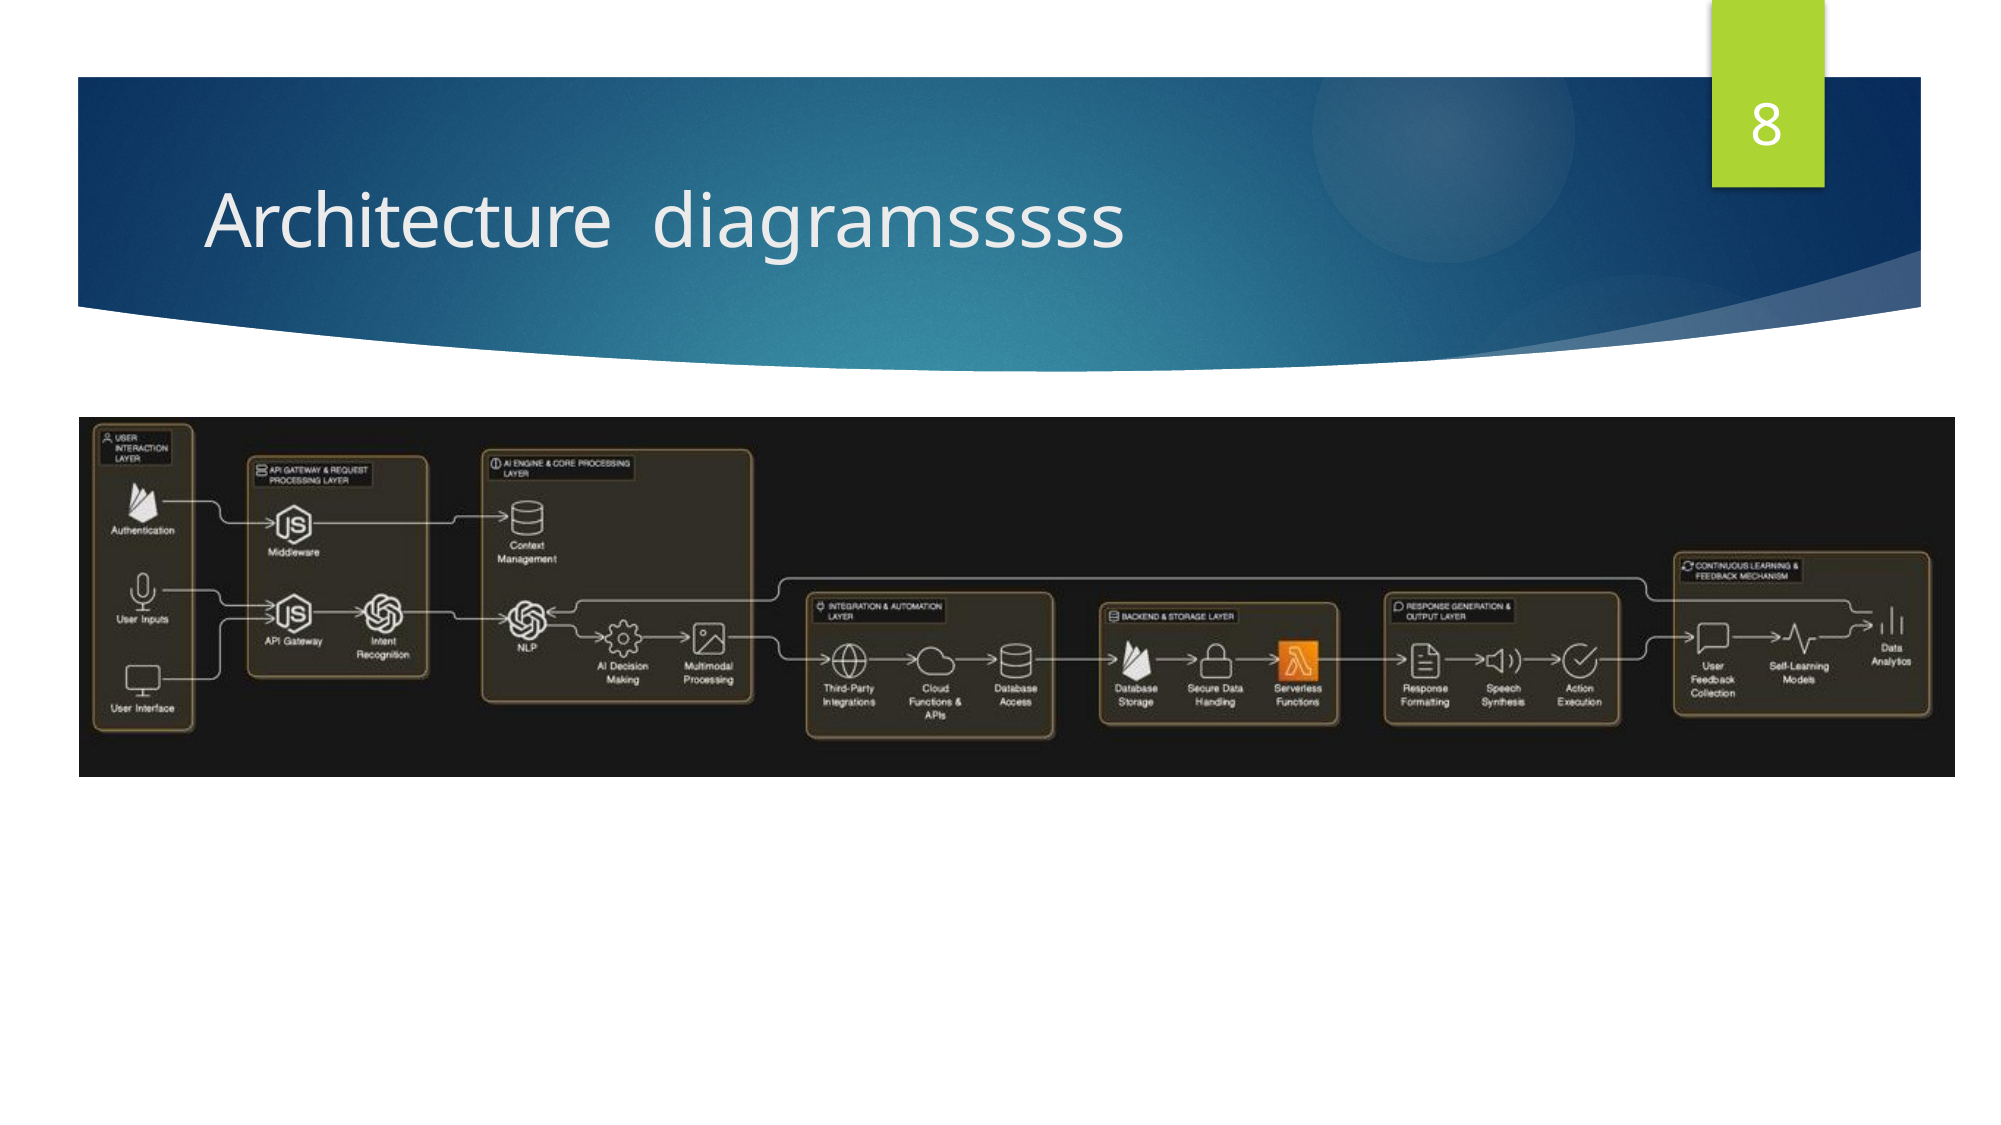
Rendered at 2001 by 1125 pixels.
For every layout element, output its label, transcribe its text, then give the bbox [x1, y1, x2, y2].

title Architecture diagramsssss [189, 159, 1627, 276]
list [79, 417, 1955, 777]
slide_number 8 [1698, 48, 1836, 175]
